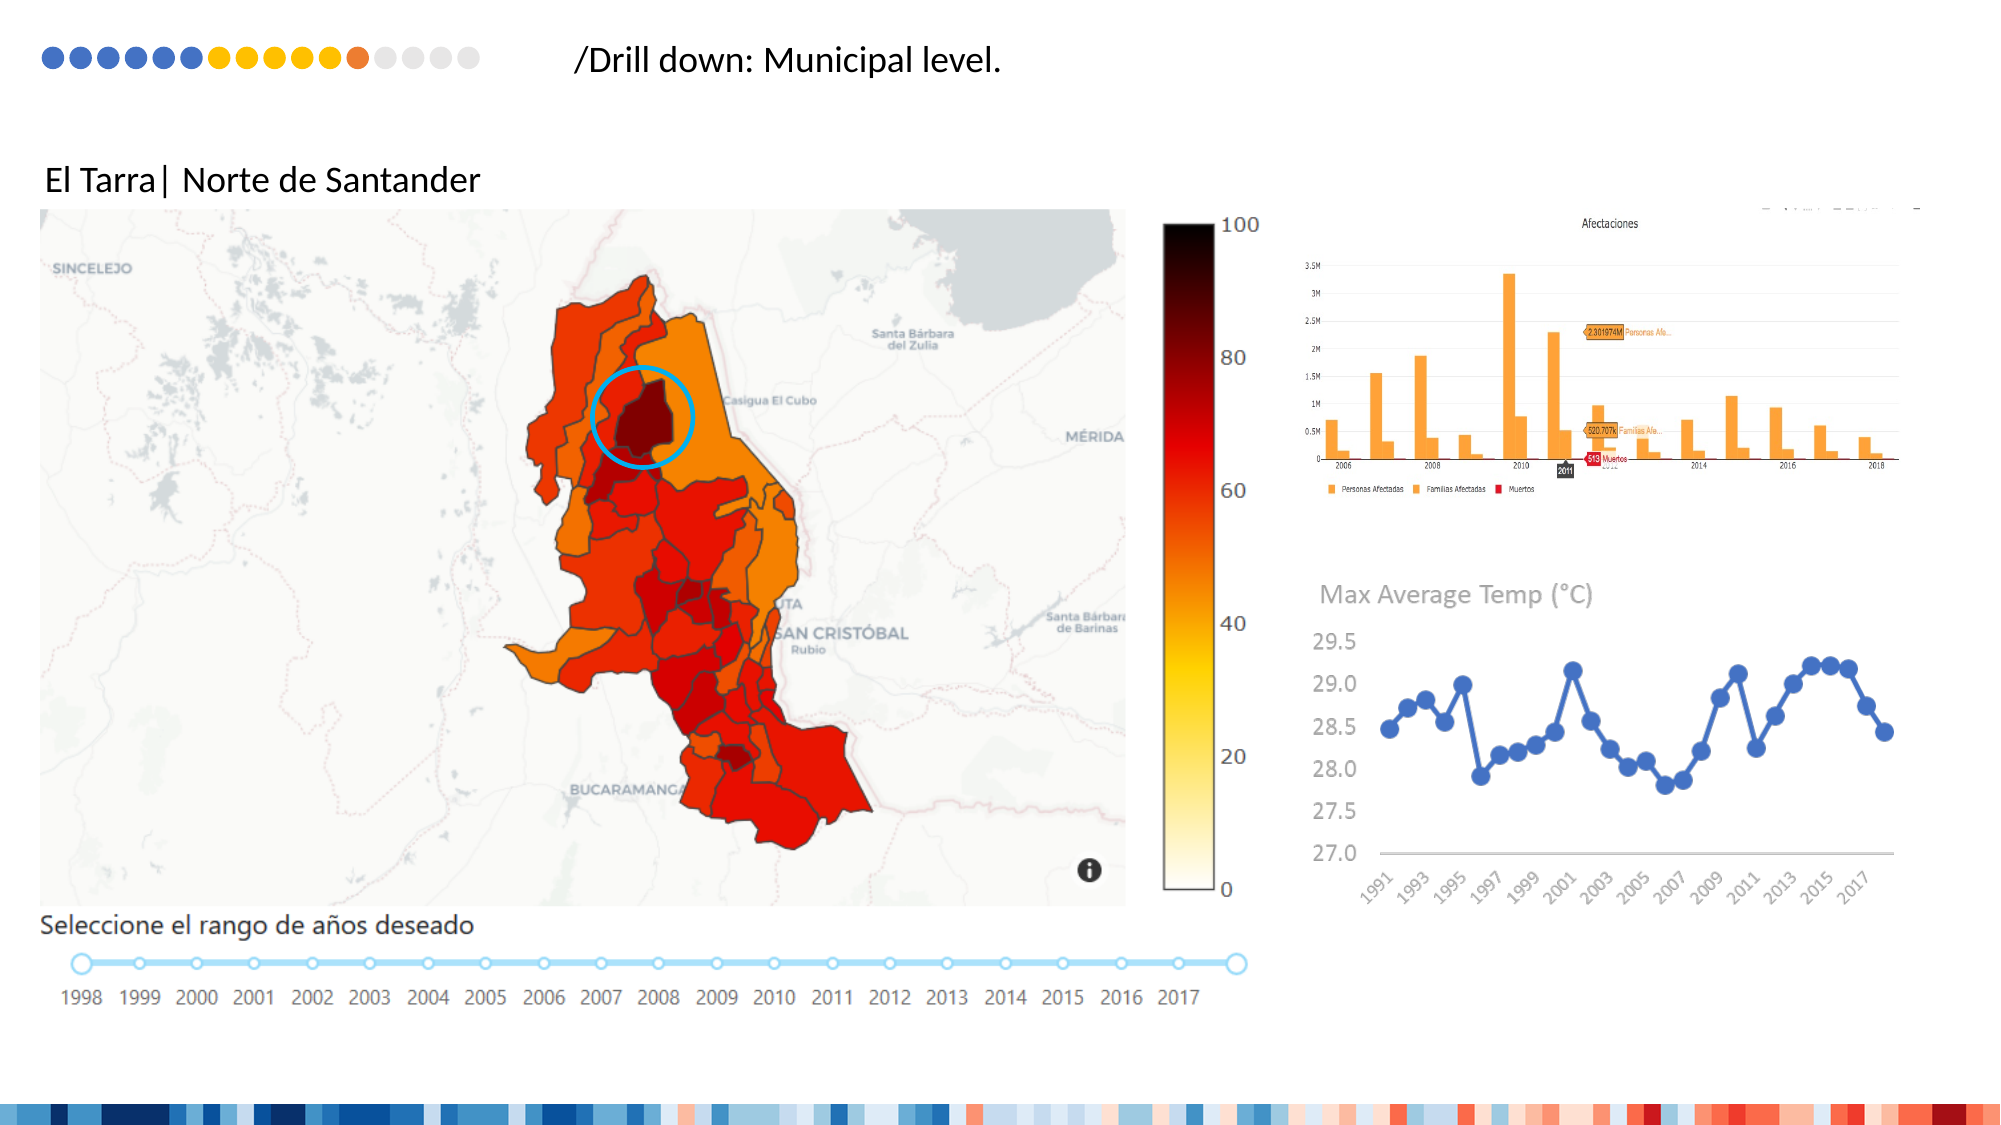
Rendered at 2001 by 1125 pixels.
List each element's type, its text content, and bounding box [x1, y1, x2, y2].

text_box [40, 45, 66, 71]
text_box [68, 45, 93, 71]
picture [0, 1104, 2000, 1125]
text_box [428, 45, 454, 71]
picture [1298, 562, 1922, 923]
text_box [345, 45, 371, 71]
text_box [400, 45, 426, 71]
text_box [179, 45, 204, 71]
text_box [151, 45, 177, 71]
text_box [96, 45, 121, 71]
text_box El Tarra| Norte de Santander [30, 148, 497, 208]
picture [40, 208, 1264, 1010]
text_box [456, 45, 481, 71]
text_box [262, 45, 287, 71]
text_box /Drill down: Municipal level. [559, 27, 1018, 88]
text_box [373, 45, 398, 71]
picture [1298, 208, 1920, 505]
text_box [234, 45, 260, 71]
text_box [123, 45, 149, 71]
text_box [206, 45, 232, 71]
text_box [317, 45, 343, 71]
text_box [289, 45, 315, 71]
